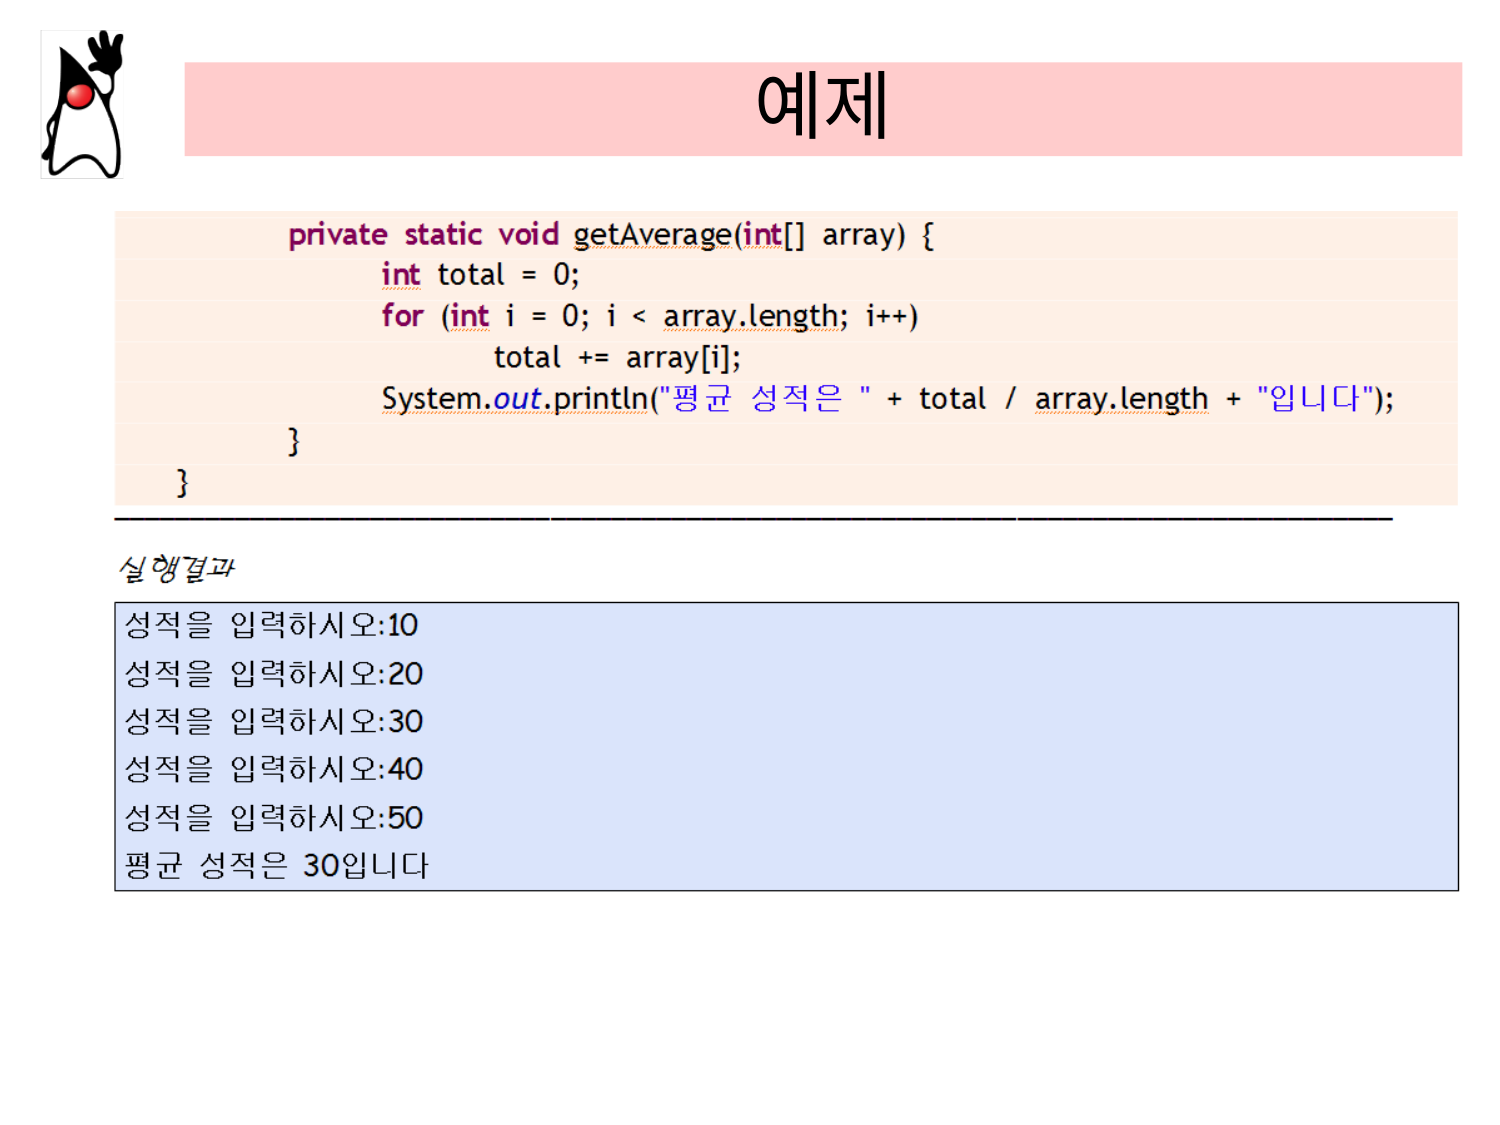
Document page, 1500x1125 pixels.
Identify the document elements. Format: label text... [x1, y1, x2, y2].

picture [106, 211, 1469, 904]
picture [39, 30, 124, 179]
title 예제 [184, 62, 1463, 157]
